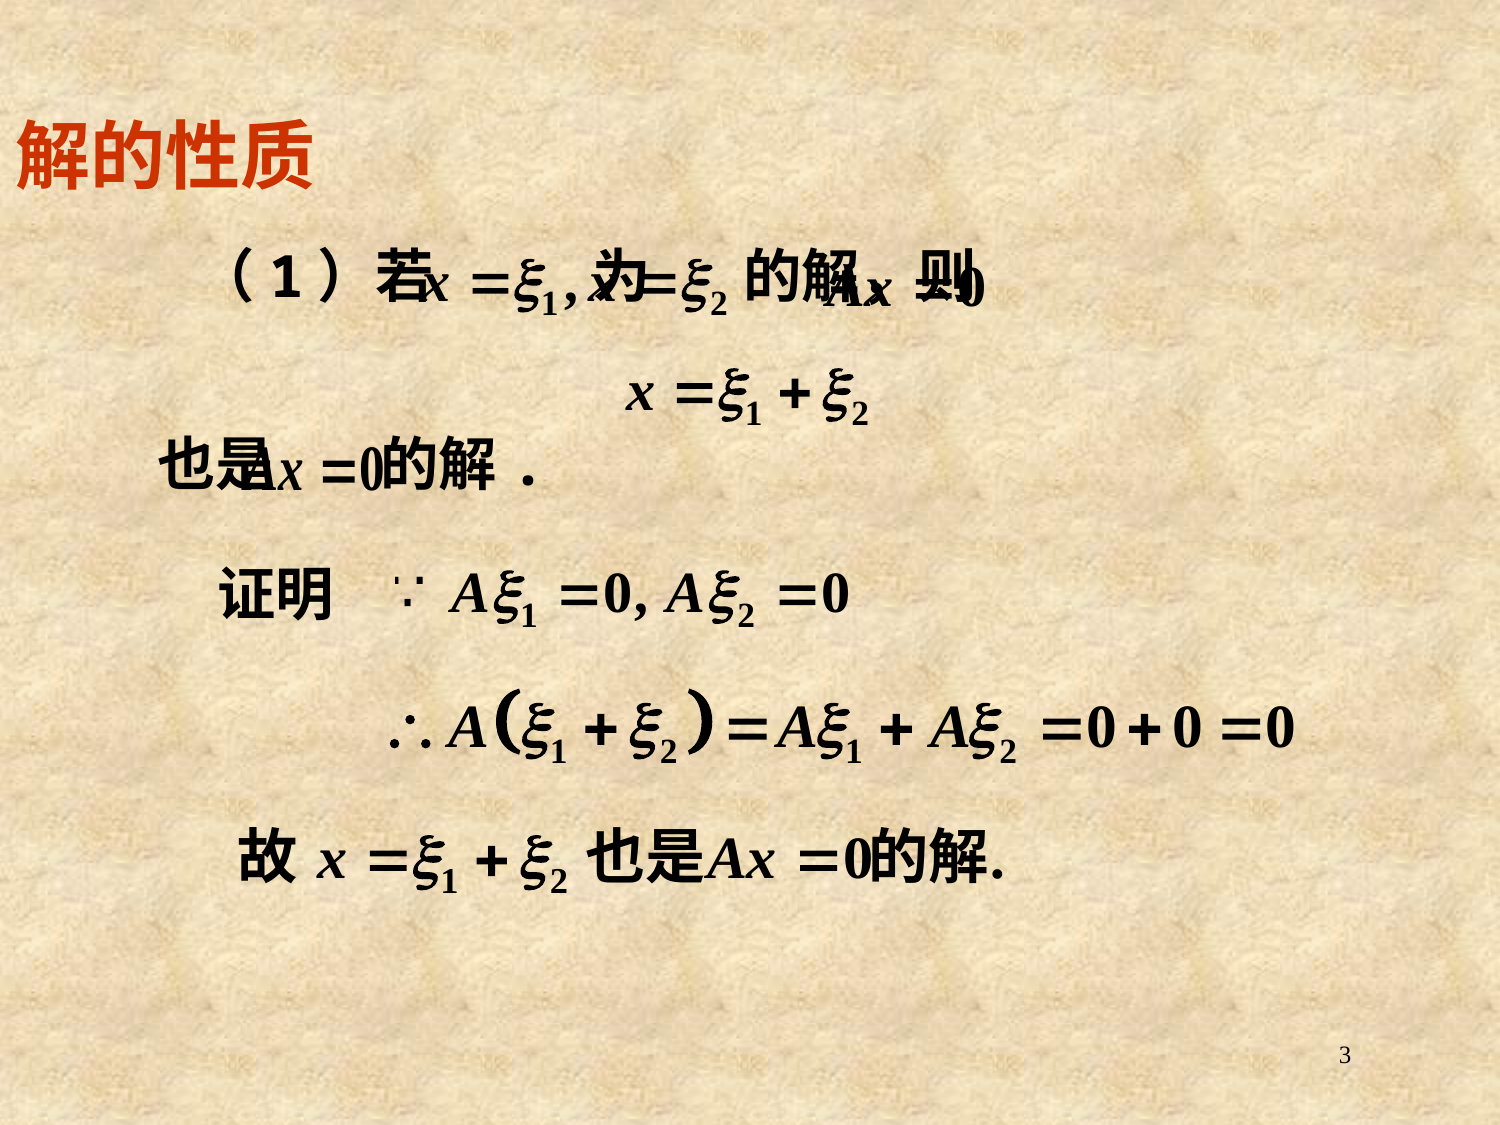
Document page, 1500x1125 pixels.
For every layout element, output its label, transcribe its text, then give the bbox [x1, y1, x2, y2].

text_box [86, 231, 1400, 505]
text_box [236, 824, 1005, 899]
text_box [383, 680, 1306, 784]
title 解的性质 [0, 99, 461, 209]
text_box 证明 [202, 549, 349, 635]
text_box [394, 562, 854, 632]
picture [0, 0, 1500, 1125]
